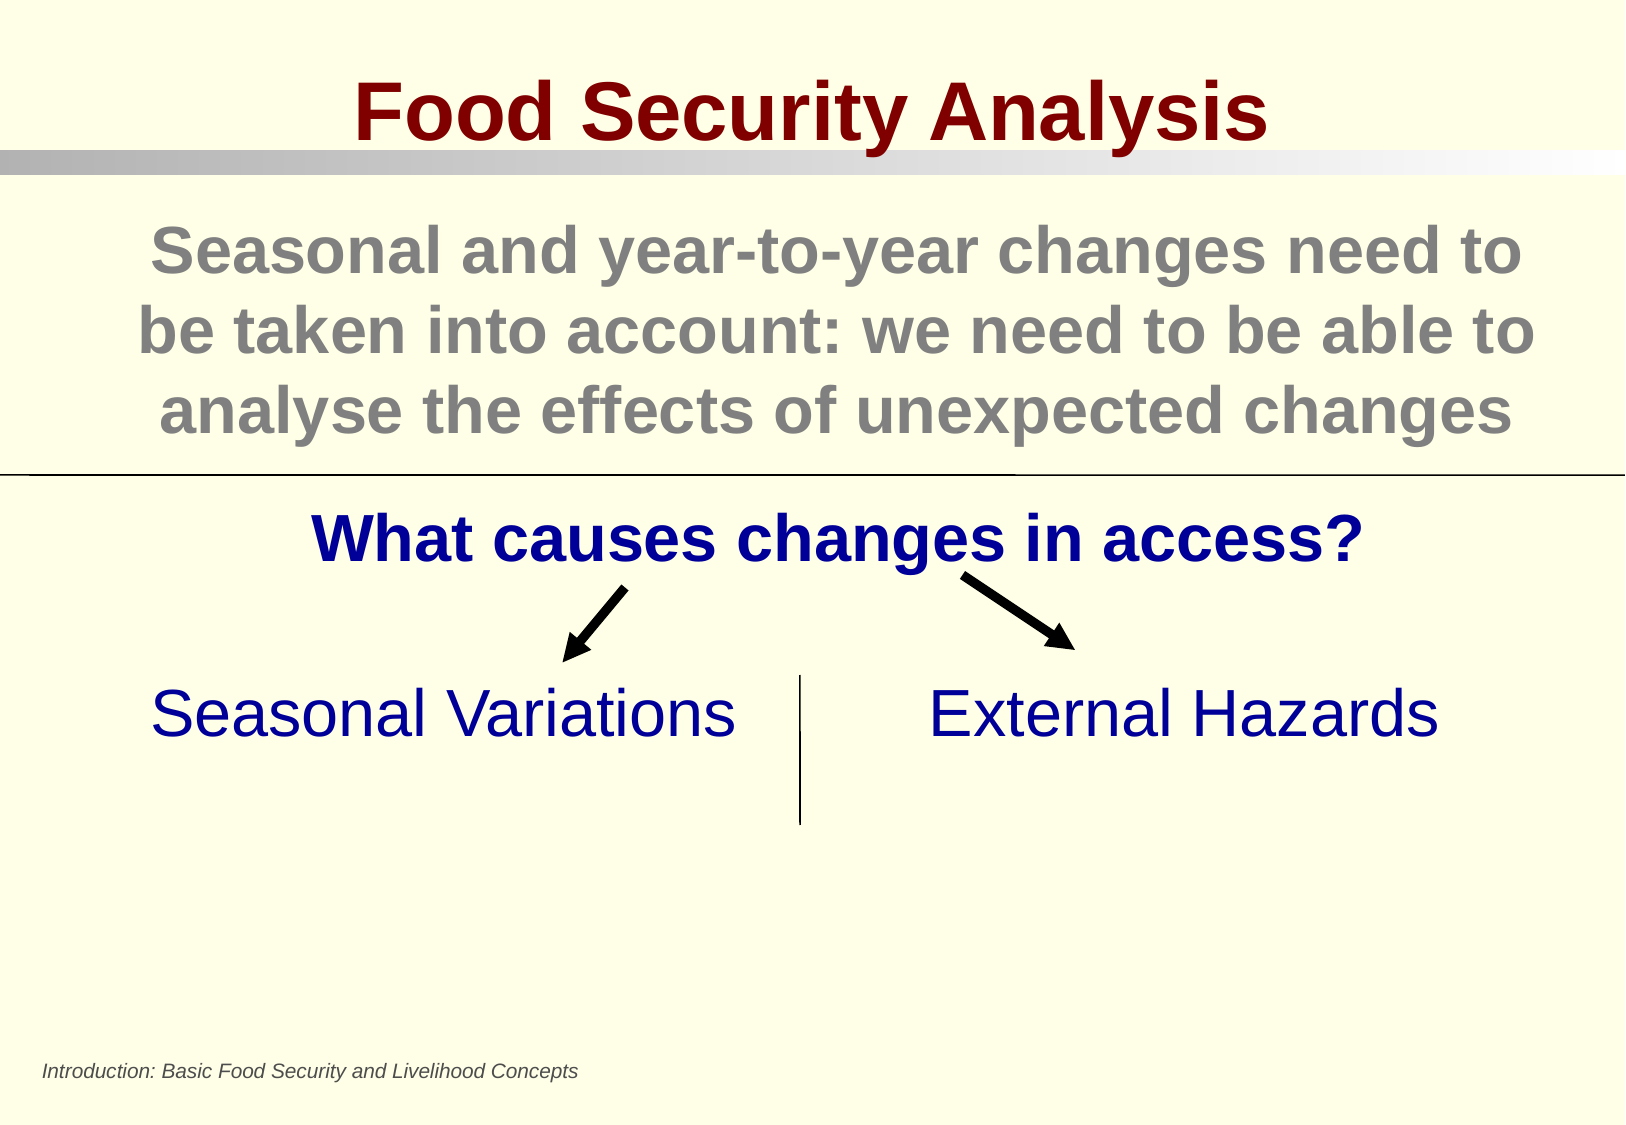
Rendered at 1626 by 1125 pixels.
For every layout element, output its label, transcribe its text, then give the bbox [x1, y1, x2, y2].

text_box External Hazards [887, 662, 1482, 758]
text_box [962, 574, 1075, 650]
text_box [562, 587, 626, 663]
text_box Seasonal and year-to-year changes need to be taken into account: we need to be able to analyse the effects of unexpected changes [112, 199, 1563, 455]
text_box Food Security Analysis [12, 50, 1613, 165]
text_box [0, 149, 1625, 175]
text_box Seasonal Variations [112, 662, 775, 758]
text_box Introduction: Basic Food Security and Livelihood Concepts [27, 1050, 600, 1091]
text_box What causes changes in access? [296, 487, 1381, 583]
